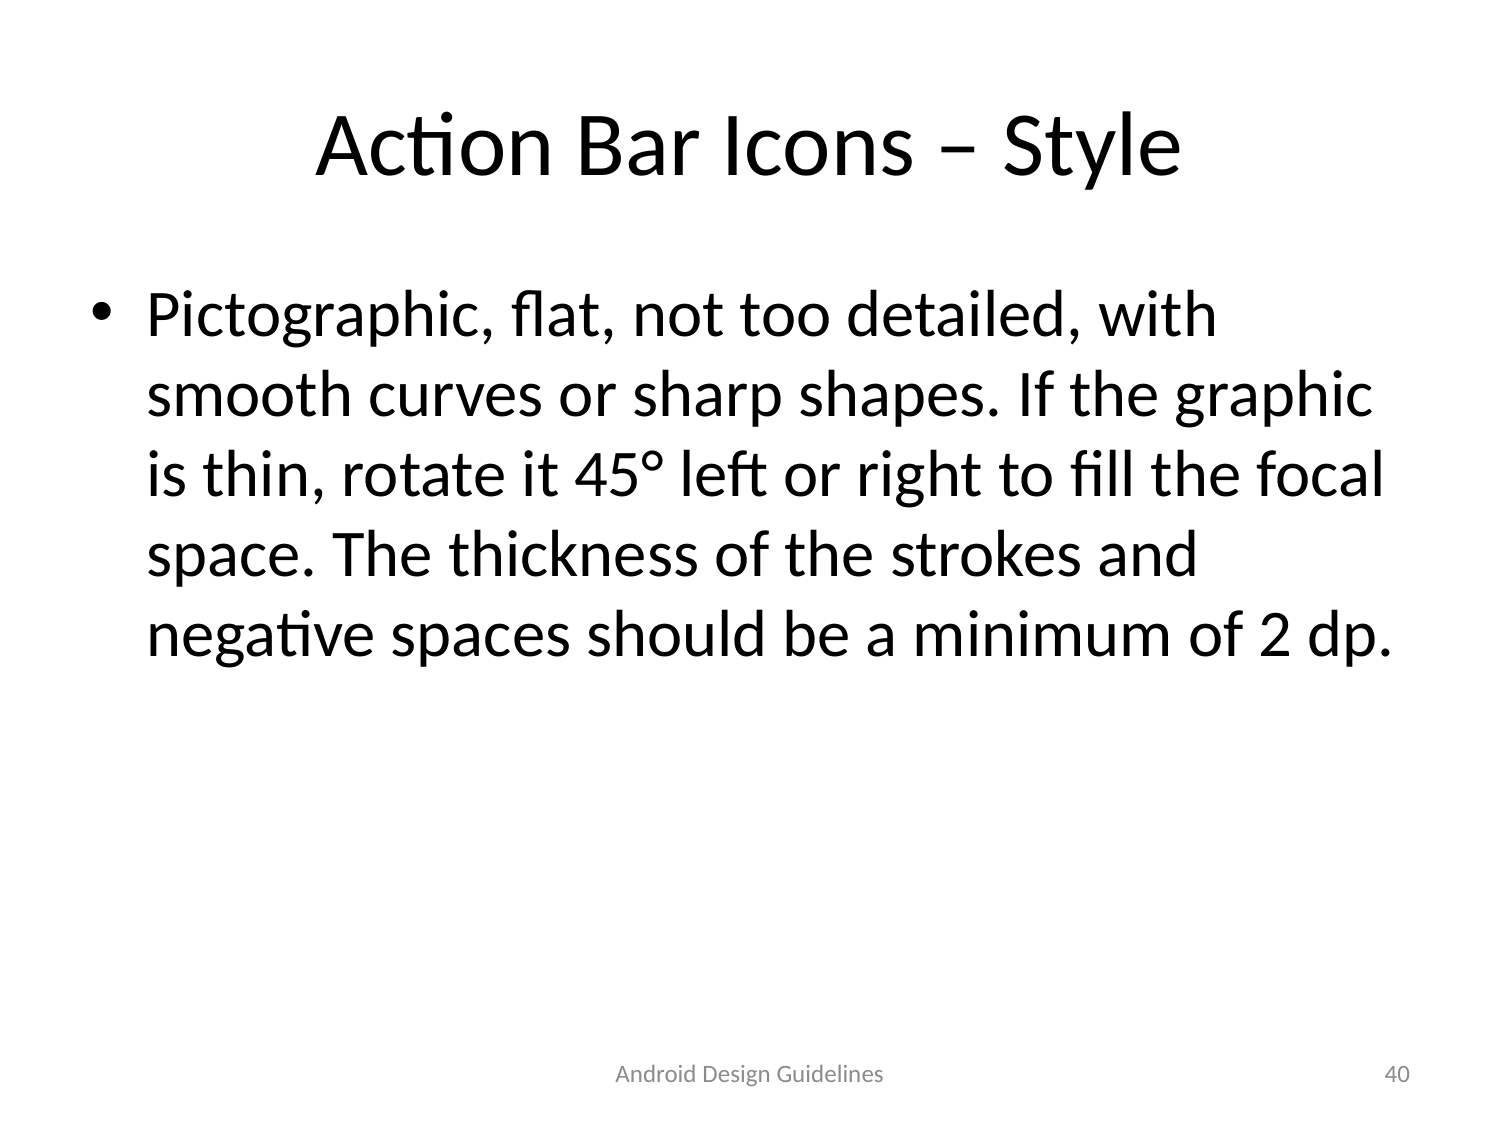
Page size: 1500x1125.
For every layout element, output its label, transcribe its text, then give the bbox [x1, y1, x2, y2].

slide_number 40 [1074, 1042, 1425, 1103]
list Pictographic, flat, not too detailed, with smooth curves or sharp shapes. If the graphic is thin, rotate it 45° left or right to fill the focal space. The thickness of the strokes and negative spaces should be a minimum of 2 dp. [75, 262, 1425, 1005]
title Action Bar Icons – Style [75, 45, 1425, 233]
footer Android Design Guidelines [512, 1042, 988, 1103]
